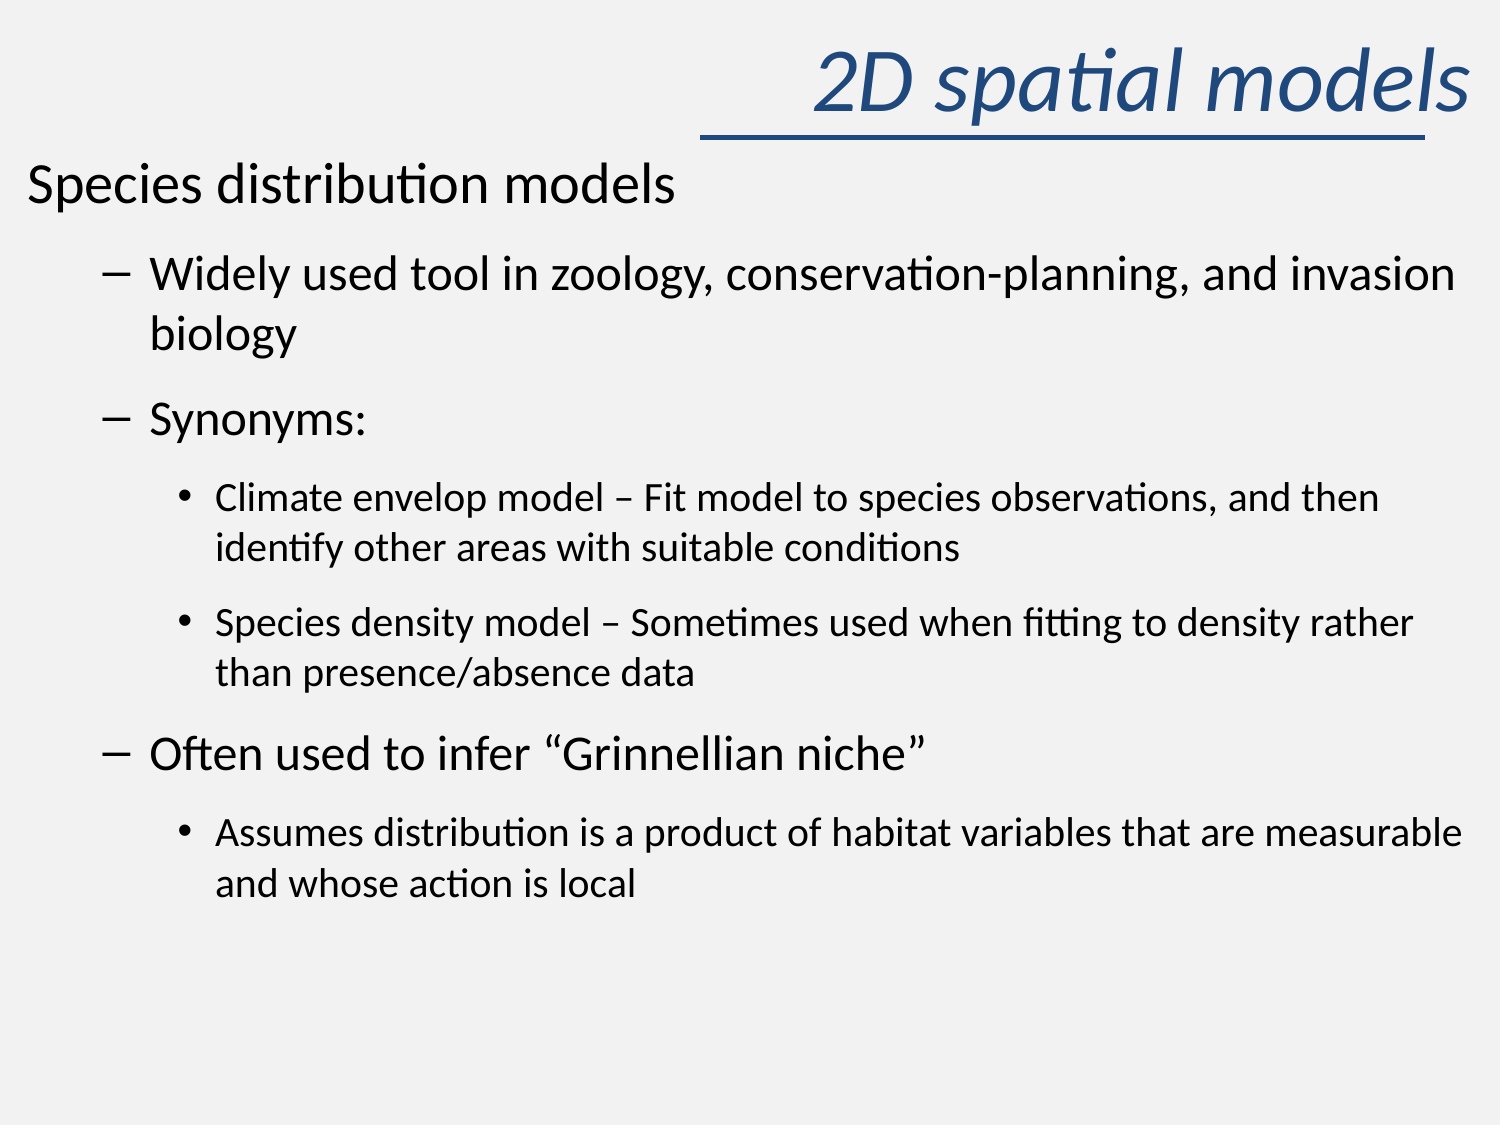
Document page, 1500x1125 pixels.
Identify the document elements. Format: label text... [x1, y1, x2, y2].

title 2D spatial models [12, 0, 1488, 137]
list Species distribution models Widely used tool in zoology, conservation-planning, and invasion biology Synonyms: Climate envelop model – Fit model to species observations, and then identify other areas with suitable conditions Species density model – Sometimes used when fitting to density rather than presence/absence data Often used to infer “Grinnellian niche” Assumes distribution is a product of habitat variables that are measurable and whose action is local [12, 137, 1488, 1113]
